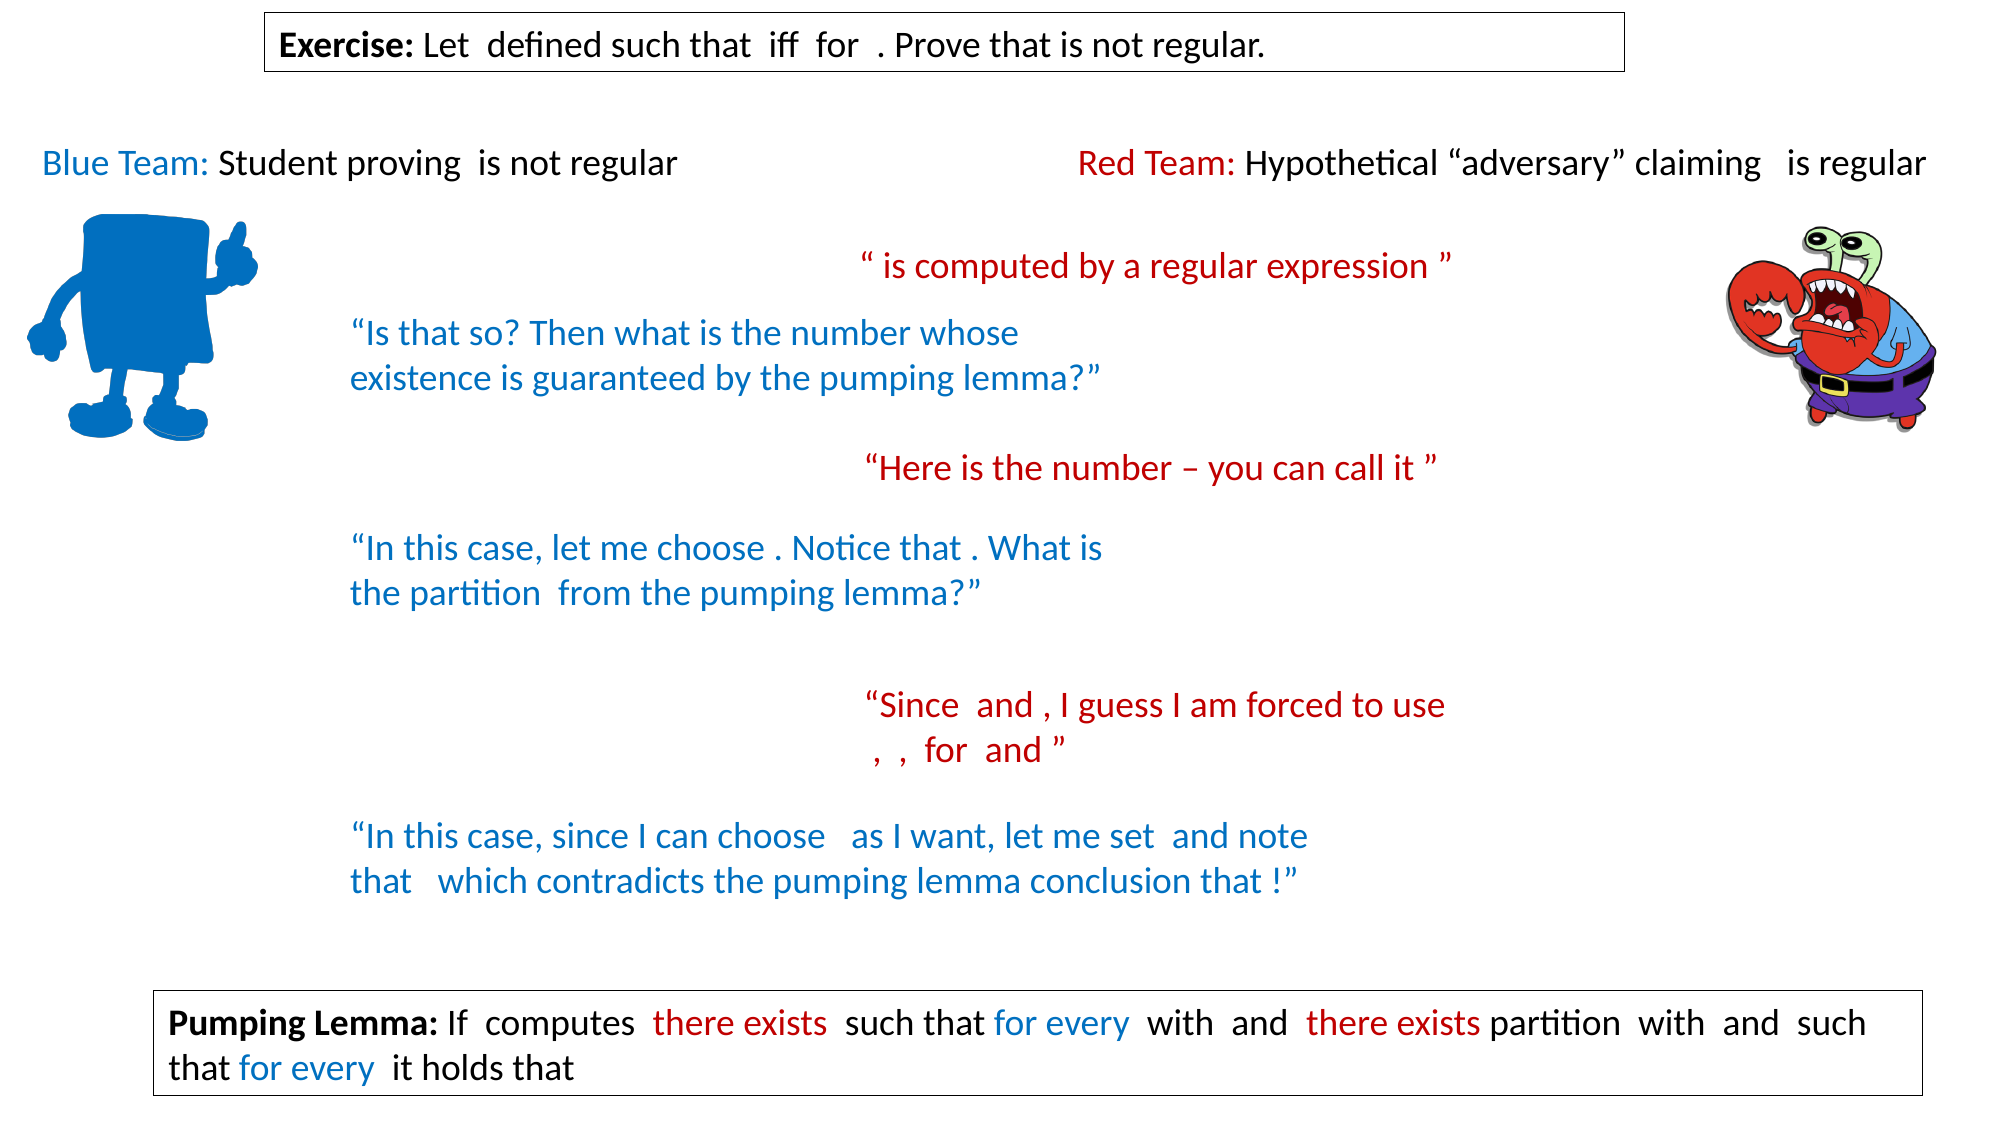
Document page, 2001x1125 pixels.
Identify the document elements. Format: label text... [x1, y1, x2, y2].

text_box “Is that so? Then what is the number whose existence is guaranteed by the pumping lemma?” [335, 300, 1158, 406]
picture [1724, 200, 1938, 476]
picture [27, 214, 258, 441]
